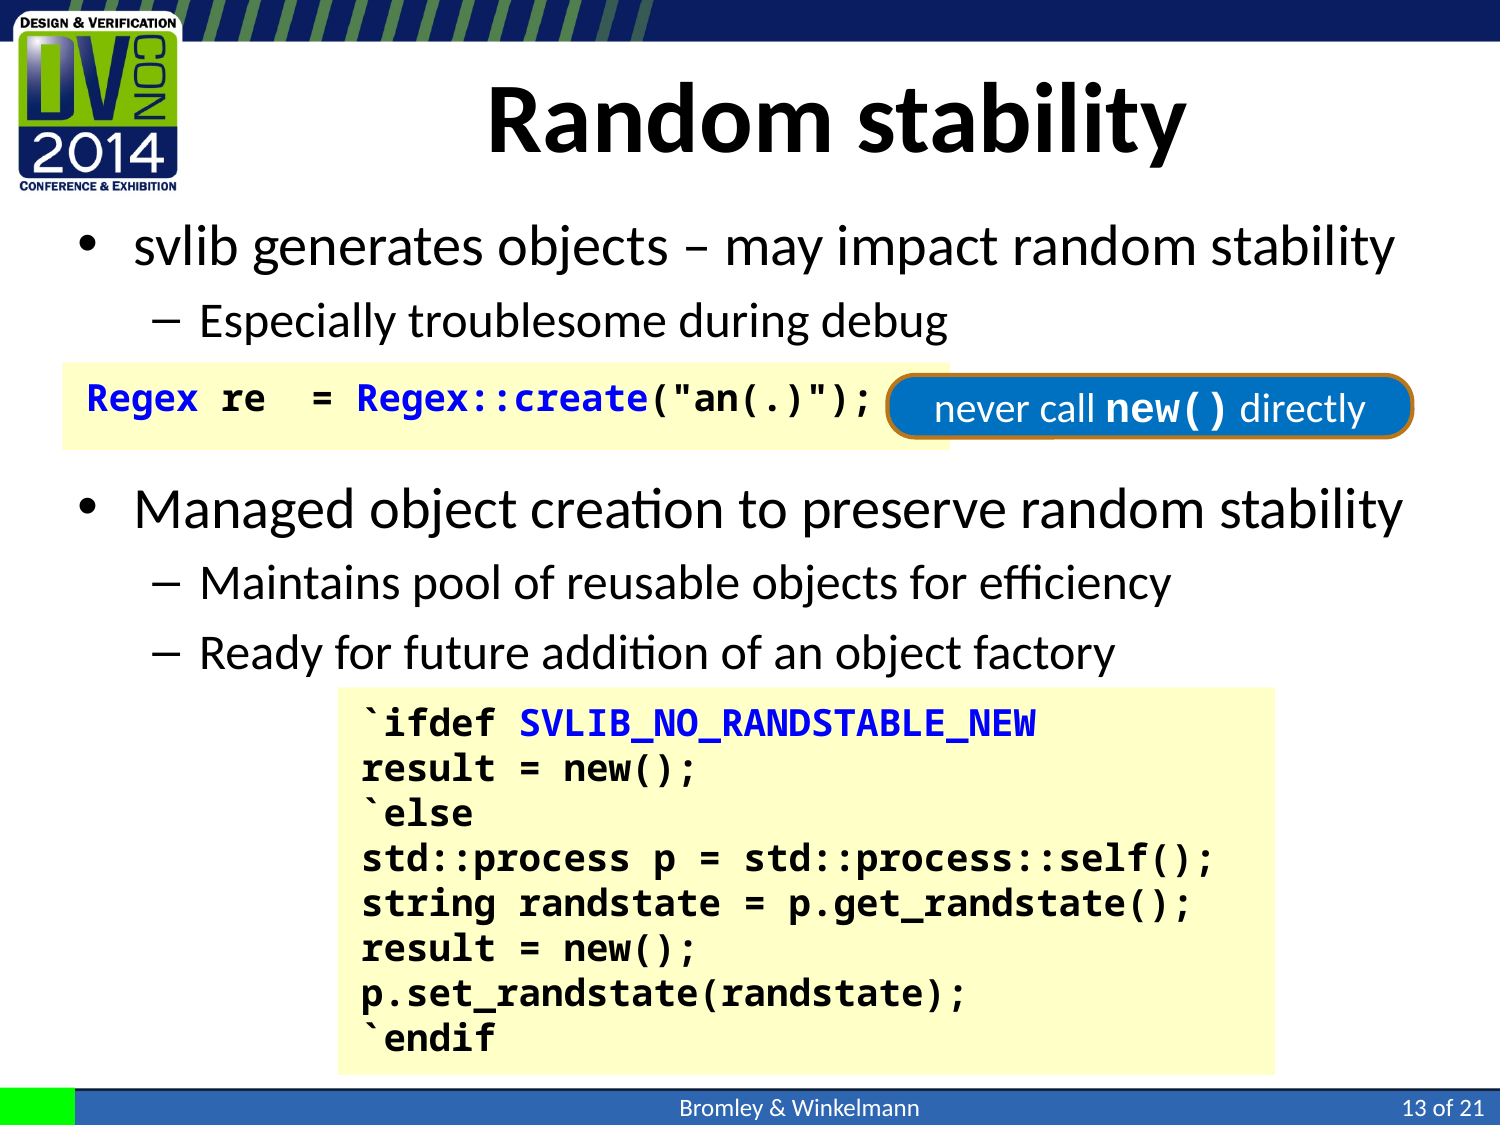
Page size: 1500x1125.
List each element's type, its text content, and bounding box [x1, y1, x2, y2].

text_box `ifdef SVLIB_NO_RANDSTABLE_NEW result = new(); `else std::process p = std::process::self(); string randstate = p.get_randstate(); result = new(); p.set_randstate(randstate); `endif [337, 687, 1275, 1075]
title Random stability [187, 45, 1488, 188]
picture [0, 0, 1500, 1125]
text_box svlib generates objects – may impact random stability Especially troublesome during debug [62, 199, 1463, 363]
text_box never call new() directly [885, 372, 1415, 440]
text_box Regex re = Regex::create("an(.)"); [62, 362, 950, 450]
text_box [0, 1085, 77, 1125]
list Managed object creation to preserve random stability Maintains pool of reusable objects for efficiency Ready for future addition of an object factory [62, 462, 1463, 700]
